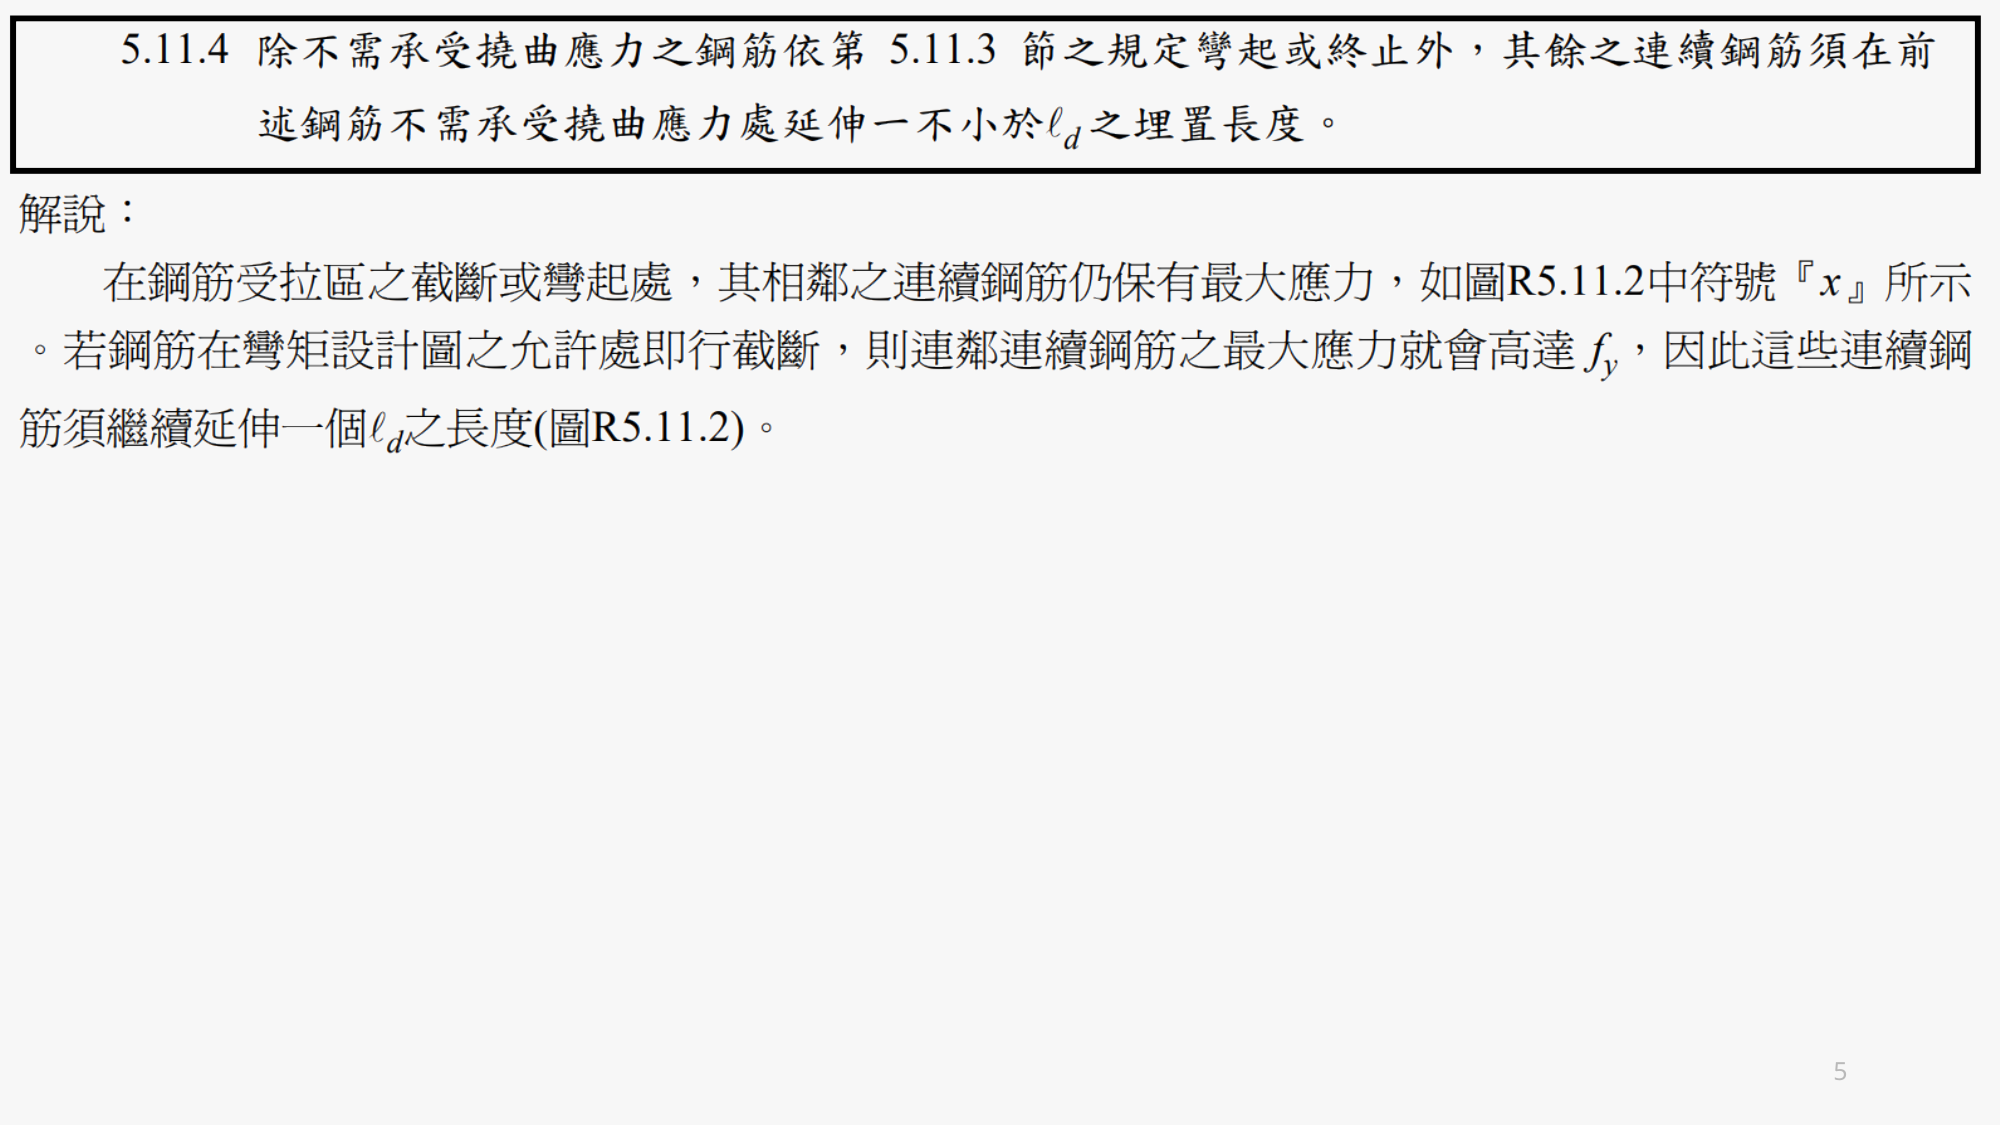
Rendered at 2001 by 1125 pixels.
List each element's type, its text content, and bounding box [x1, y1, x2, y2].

slide_number 5 [1412, 1042, 1863, 1103]
picture [0, 0, 2000, 474]
